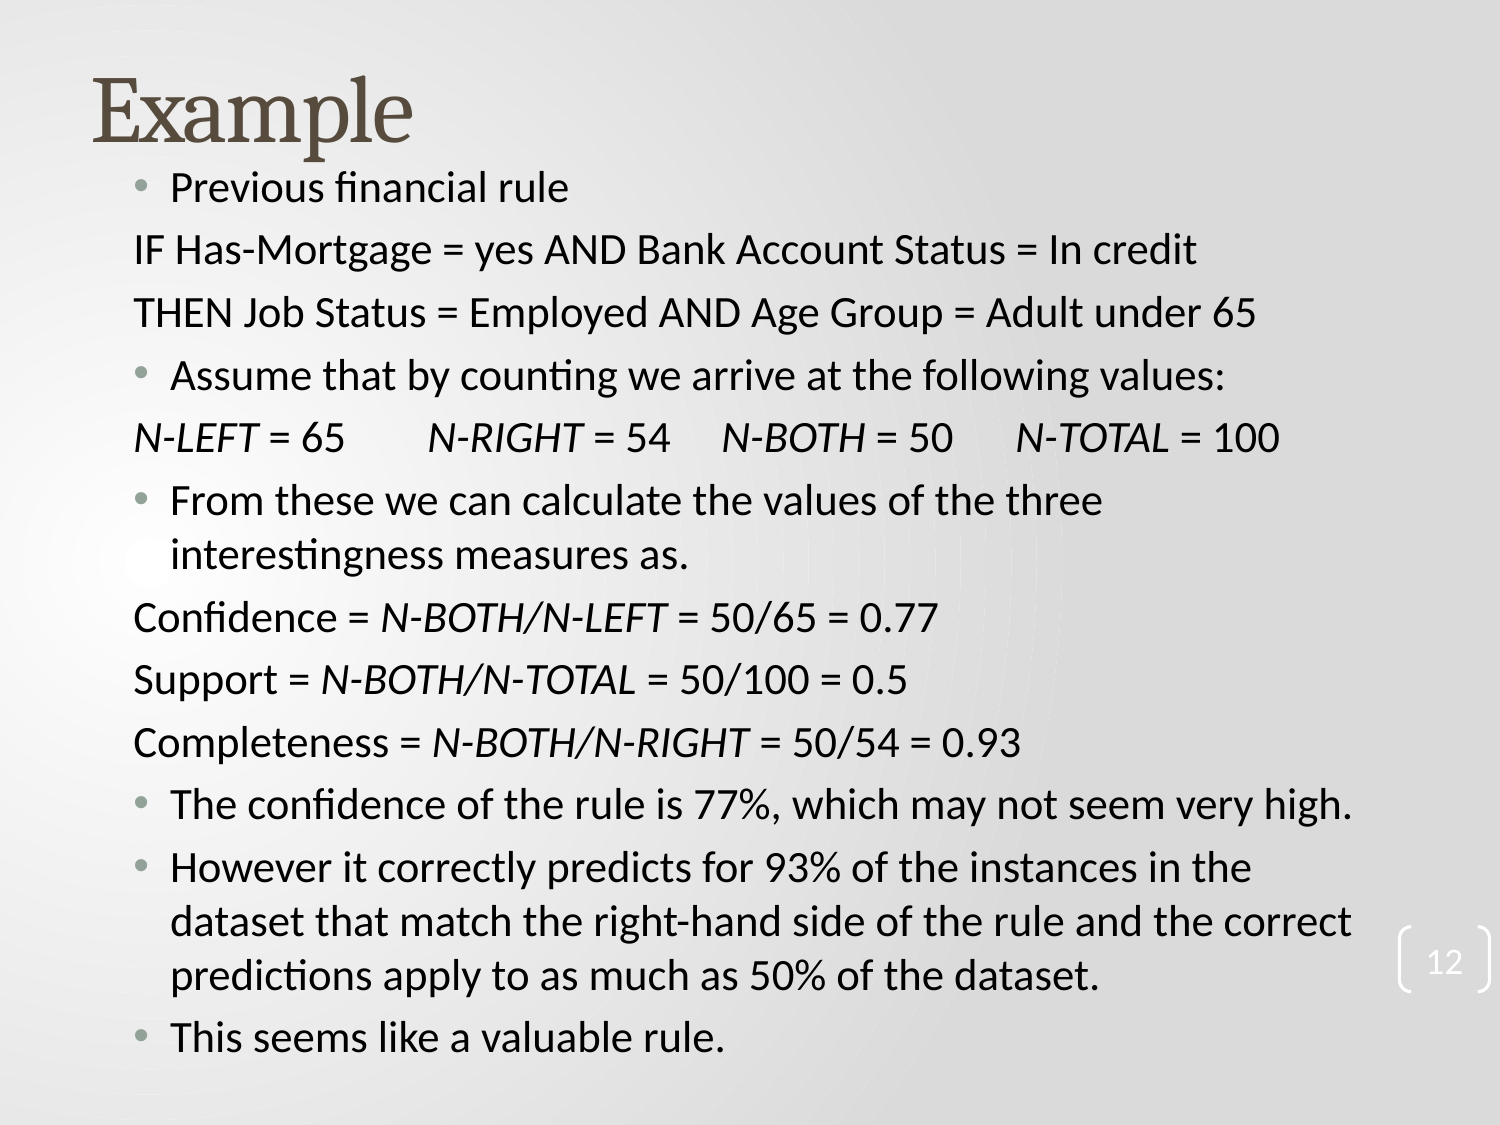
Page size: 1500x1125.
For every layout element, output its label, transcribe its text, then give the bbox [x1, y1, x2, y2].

list Previous financial rule IF Has-Mortgage = yes AND Bank Account Status = In credit THEN Job Status = Employed AND Age Group = Adult under 65 Assume that by counting we arrive at the following values: N-LEFT = 65 N-RIGHT = 54 N-BOTH = 50 N-TOTAL = 100 From these we can calculate the values of the three interestingness measures as. Confidence = N-BOTH/N-LEFT = 50/65 = 0.77 Support = N-BOTH/N-TOTAL = 50/100 = 0.5 Completeness = N-BOTH/N-RIGHT = 50/54 = 0.93 The confidence of the rule is 77%, which may not seem very high. However it correctly predicts for 93% of the instances in the dataset that match the right-hand side of the rule and the correct predictions apply to as much as 50% of the dataset. This seems like a valuable rule. [99, 149, 1375, 1113]
slide_number 12 [1397, 925, 1492, 994]
title Example [75, 45, 1325, 163]
